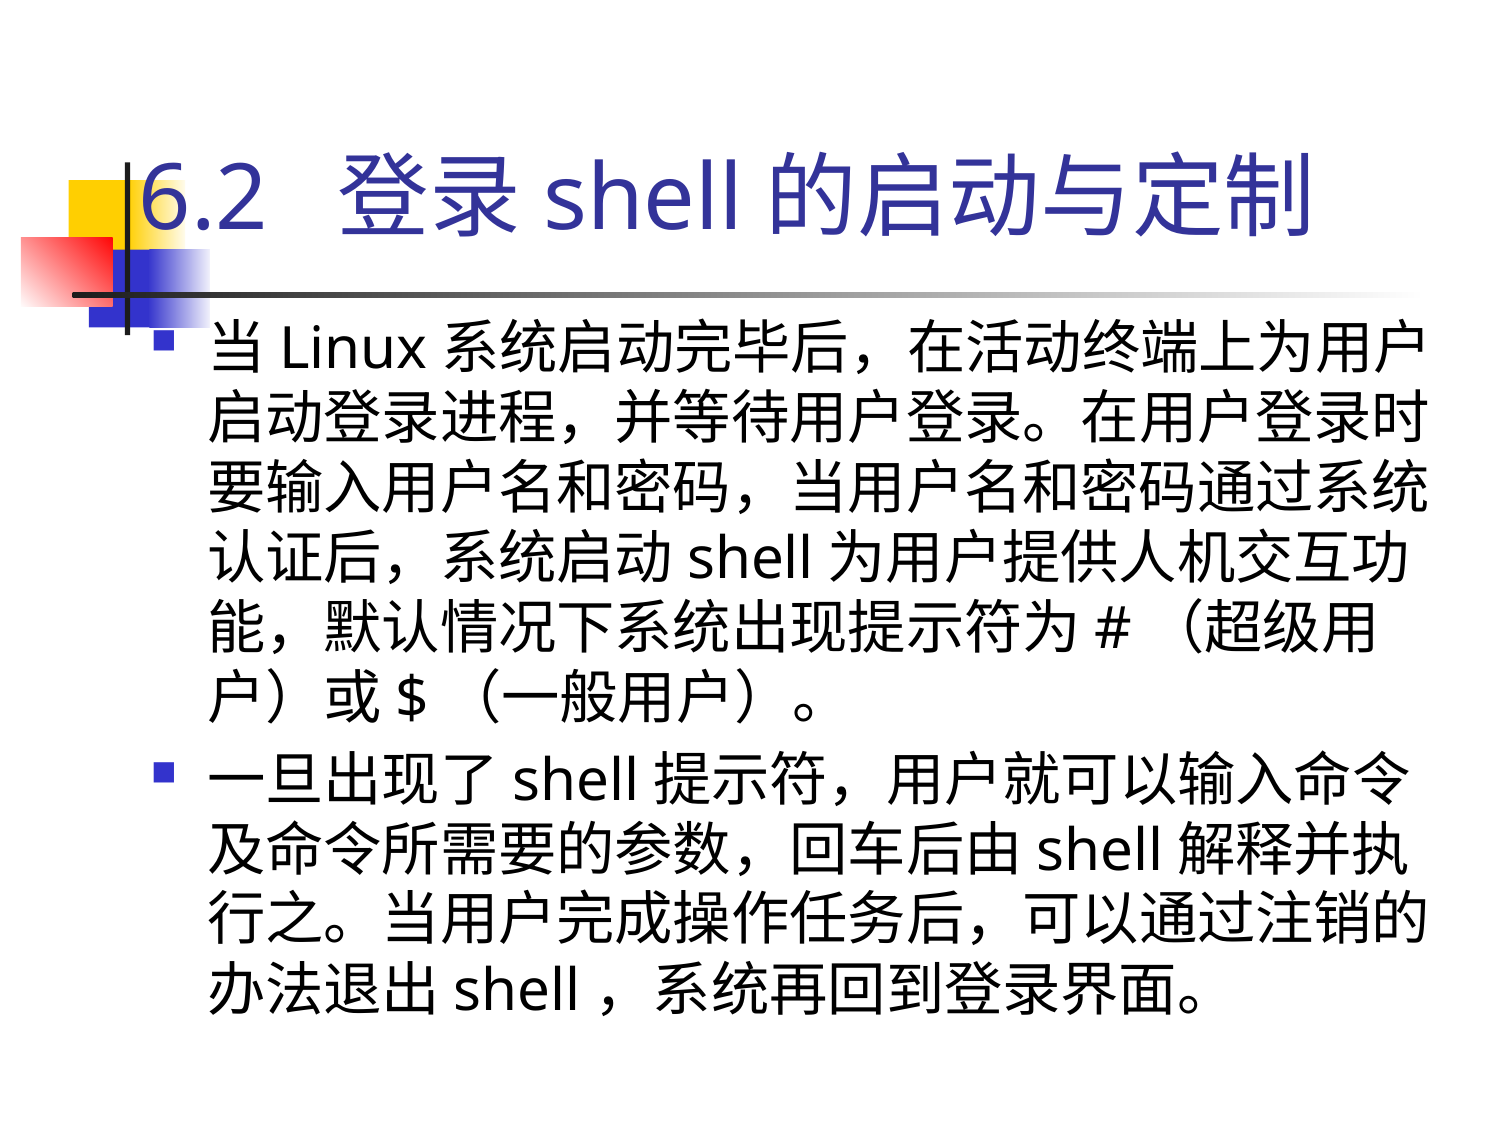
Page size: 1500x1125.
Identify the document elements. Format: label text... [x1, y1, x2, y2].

title 6.2 登录shell的启动与定制 [123, 66, 1462, 256]
list 当Linux系统启动完毕后，在活动终端上为用户启动登录进程，并等待用户登录。在用户登录时要输入用户名和密码，当用户名和密码通过系统认证后，系统启动shell为用户提供人机交互功能，默认情况下系统出现提示符为#（超级用户）或$（一般用户）。 一旦出现了shell提示符，用户就可以输入命令及命令所需要的参数，回车后由shell解释并执行之。当用户完成操作任务后，可以通过注销的办法退出shell，系统再回到登录界面。 [135, 302, 1469, 1024]
